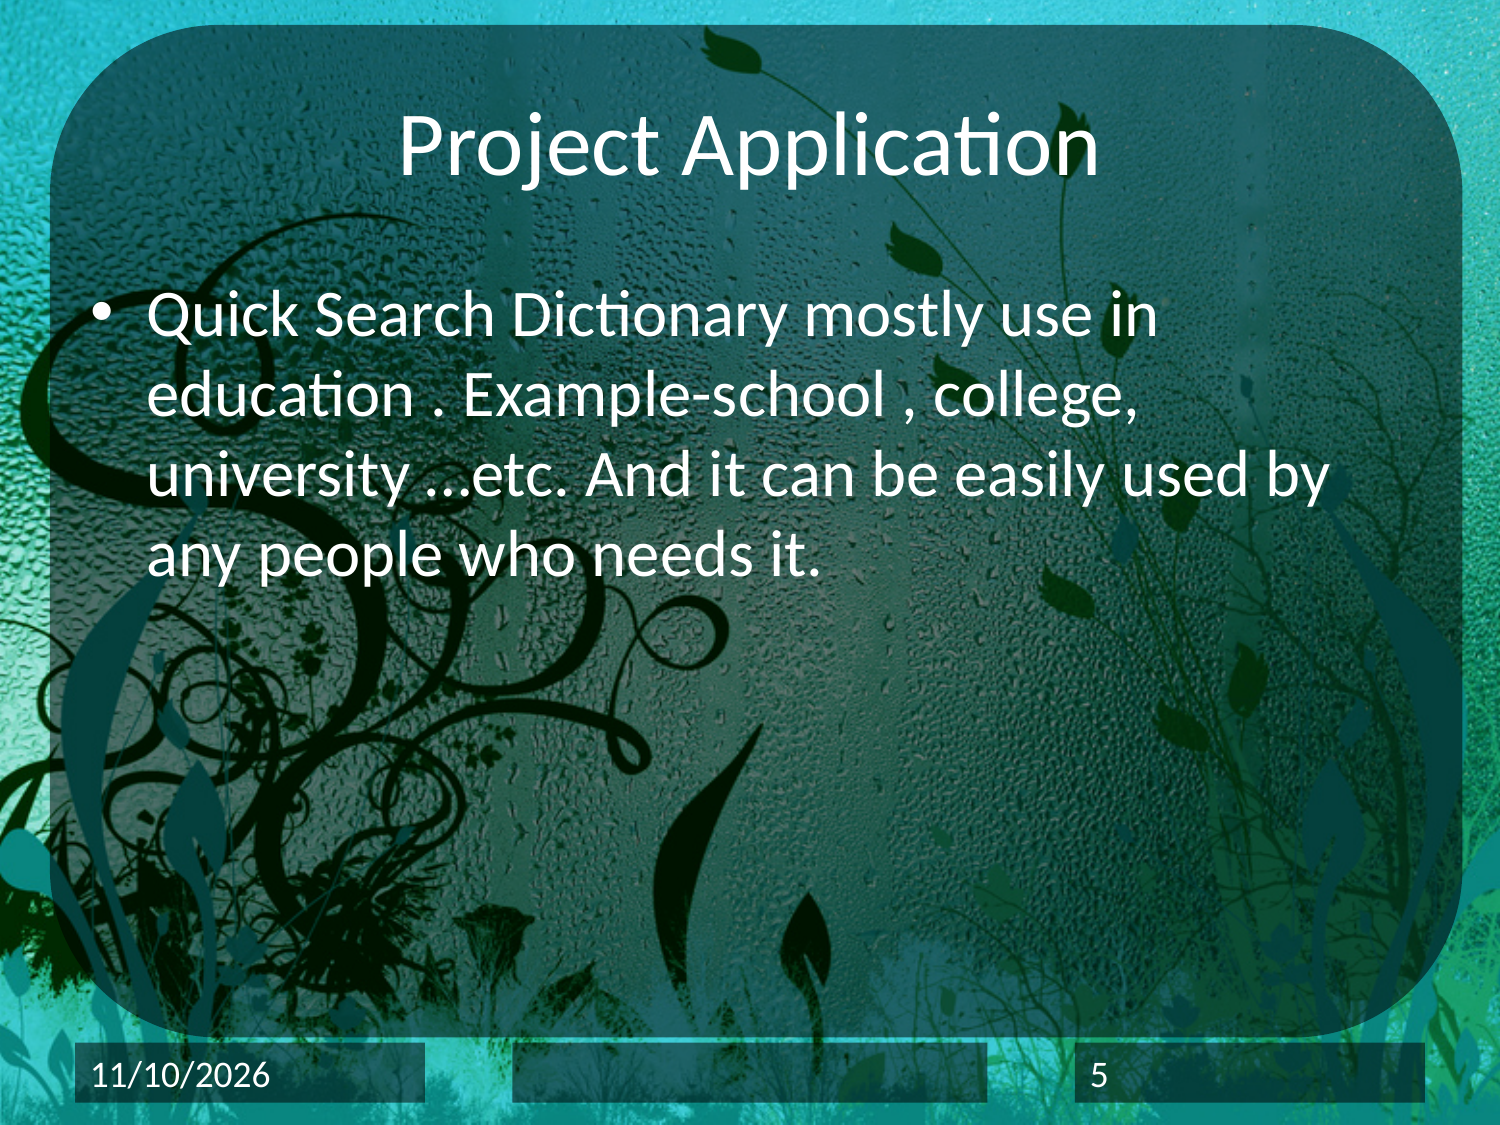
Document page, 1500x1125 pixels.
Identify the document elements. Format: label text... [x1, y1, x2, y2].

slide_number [75, 1042, 425, 1103]
slide_number 5 [1074, 1042, 1425, 1103]
picture [0, 0, 1500, 1125]
footer [512, 1042, 988, 1103]
list Quick Search Dictionary mostly use in education . Example-school , college, university …etc. And it can be easily used by any people who needs it. [75, 262, 1425, 1005]
title Project Application [75, 45, 1425, 233]
